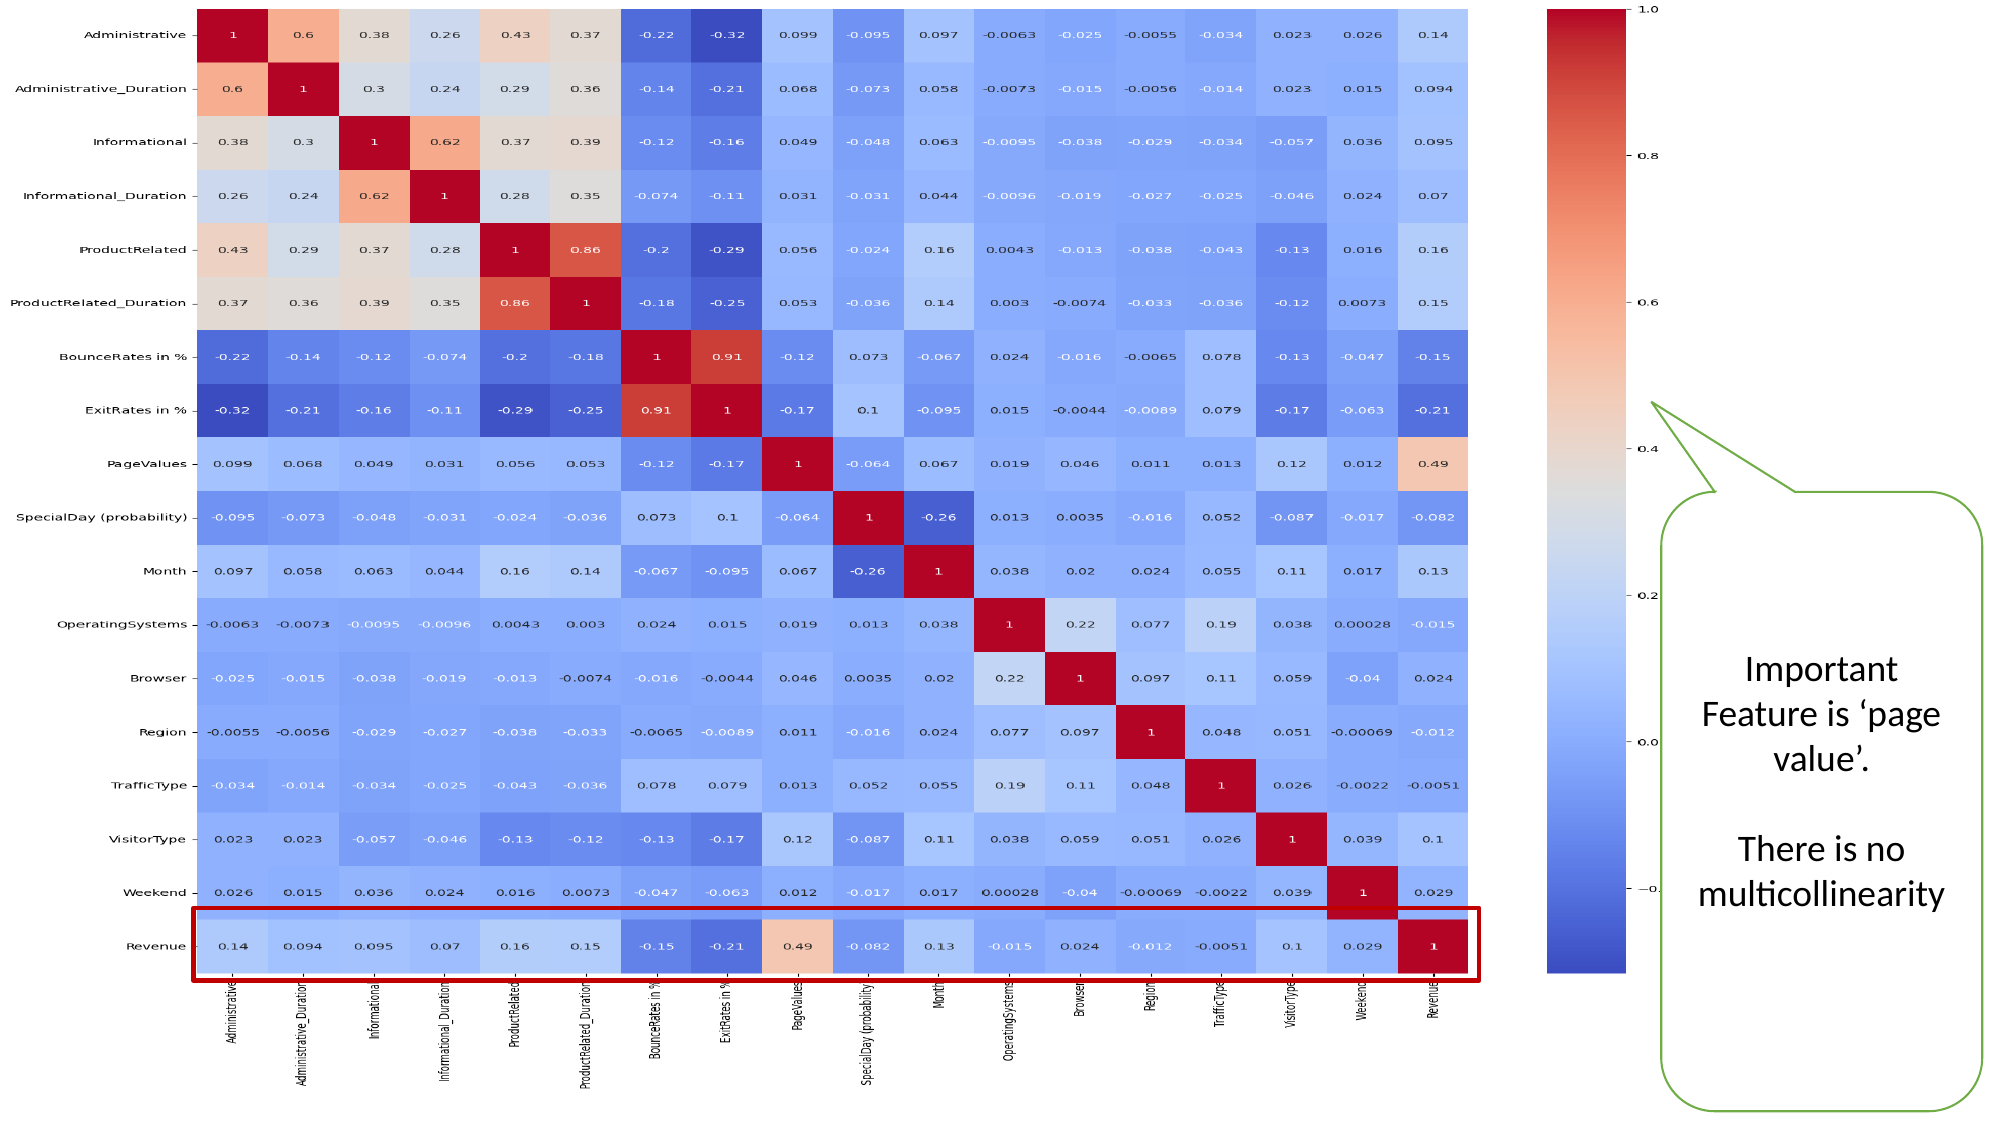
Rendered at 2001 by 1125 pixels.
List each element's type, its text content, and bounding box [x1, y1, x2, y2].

text_box Important Feature is ‘page value’. There is no multicollinearity [1674, 419, 1984, 1113]
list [0, 0, 1681, 1094]
